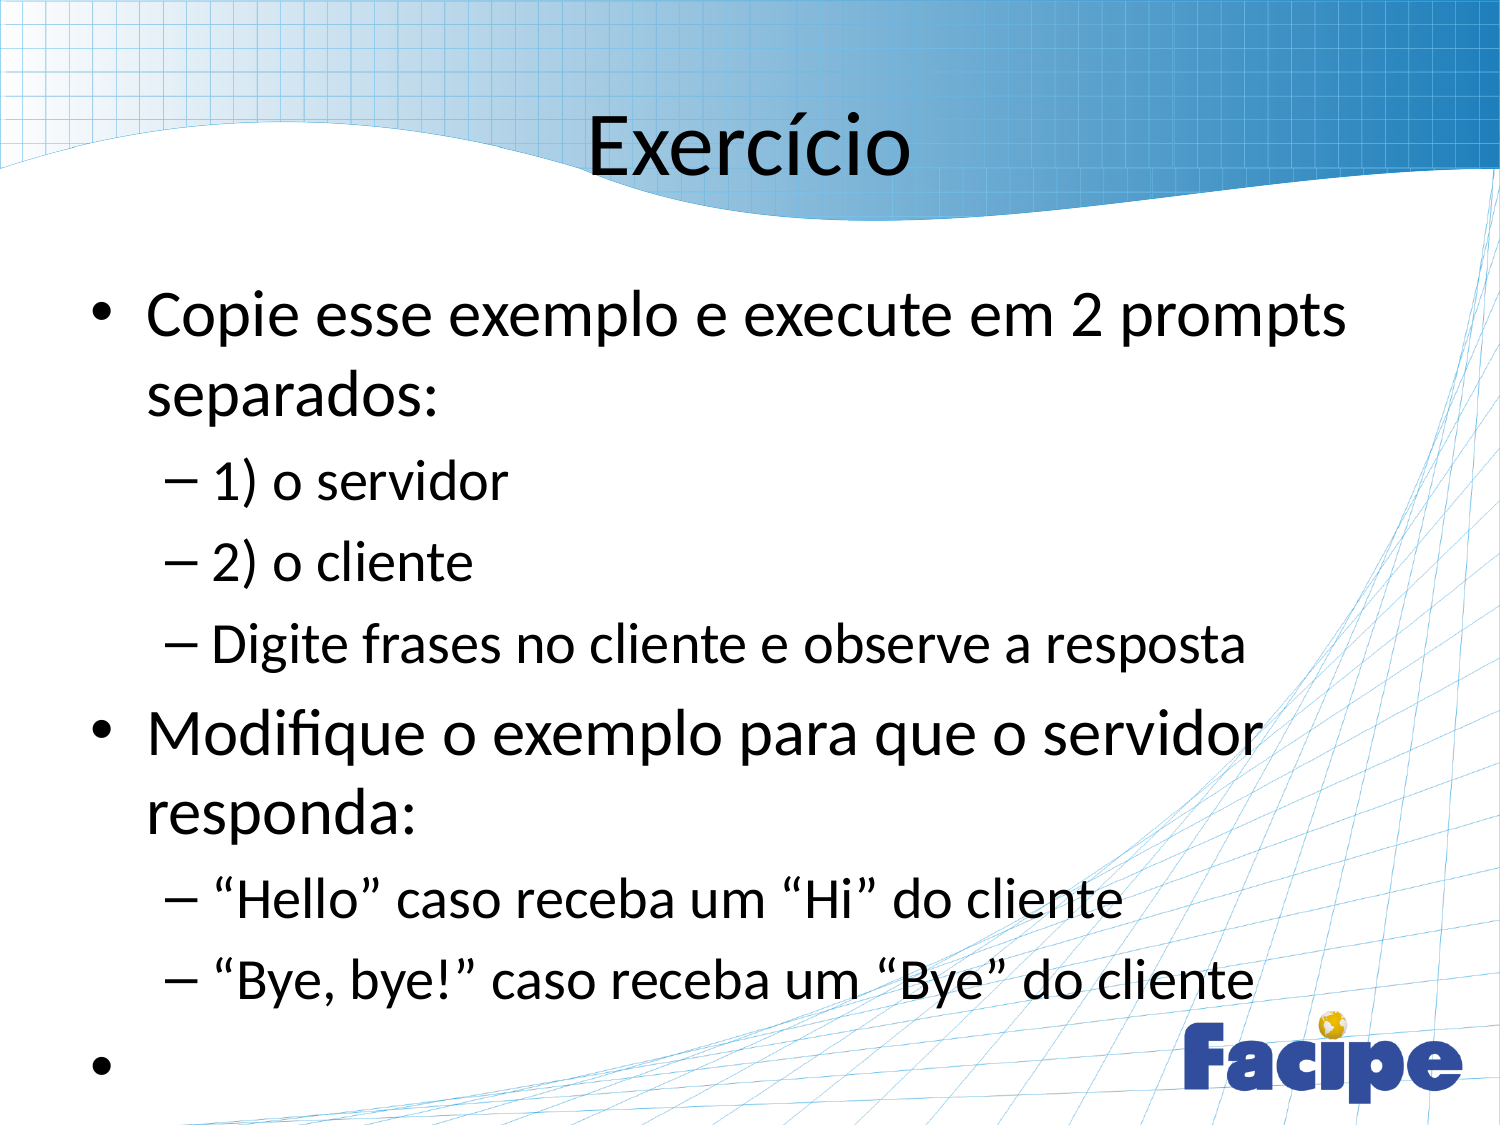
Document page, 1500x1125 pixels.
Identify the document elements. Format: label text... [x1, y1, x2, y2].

picture [0, 0, 1500, 1125]
list Copie esse exemplo e execute em 2 prompts separados: 1) o servidor 2) o cliente Digite frases no cliente e observe a resposta Modifique o exemplo para que o servidor responda: “Hello” caso receba um “Hi” do cliente “Bye, bye!” caso receba um “Bye” do cliente [74, 262, 1426, 1006]
title Exercício [74, 44, 1426, 233]
